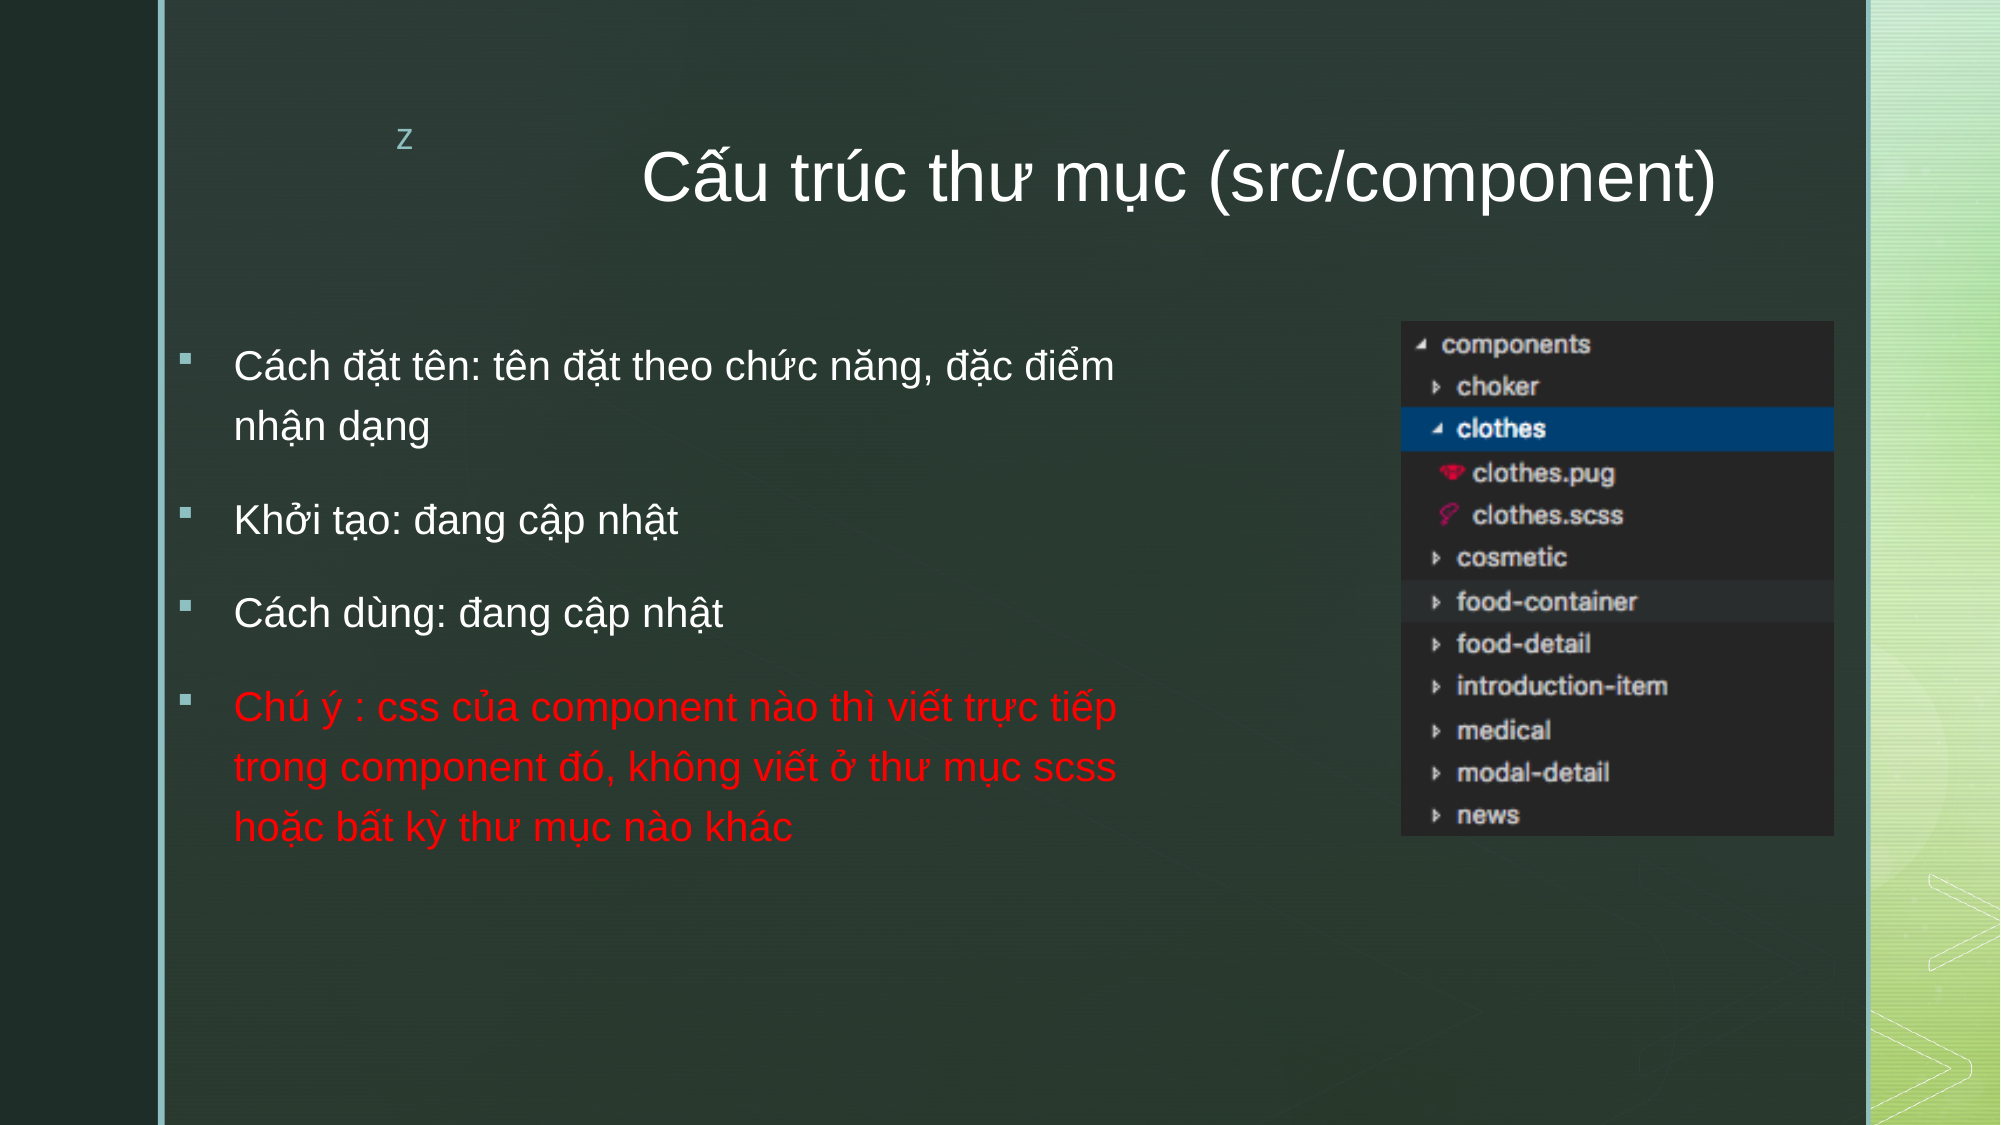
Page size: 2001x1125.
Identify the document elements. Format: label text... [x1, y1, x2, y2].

list Cách đặt tên: tên đặt theo chức năng, đặc điểm nhận dạng Khởi tạo: đang cập nhật Cách dùng: đang cập nhật Chú ý : css của component nào thì viết trực tiếp trong component đó, không viết ở thư mục scss hoặc bất kỳ thư mục nào khác [161, 220, 1180, 958]
picture [1400, 321, 1834, 836]
picture [1871, 0, 2001, 1125]
title Cấu trúc thư mục (src/component) [428, 132, 1734, 310]
